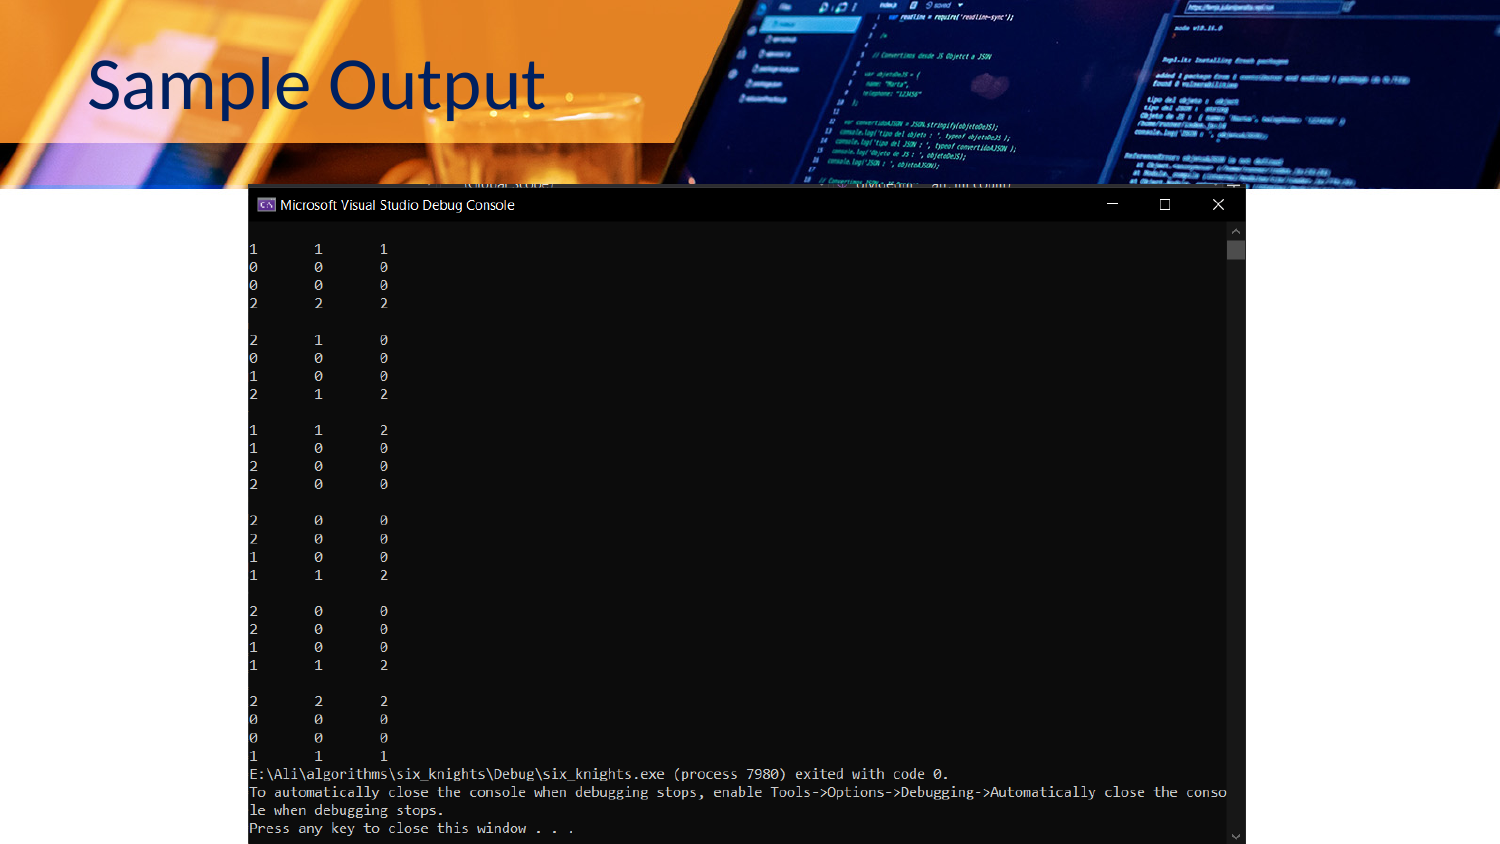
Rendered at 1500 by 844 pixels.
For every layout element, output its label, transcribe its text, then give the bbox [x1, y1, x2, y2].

title Sample Output [72, 16, 1425, 142]
picture [0, 0, 1500, 844]
